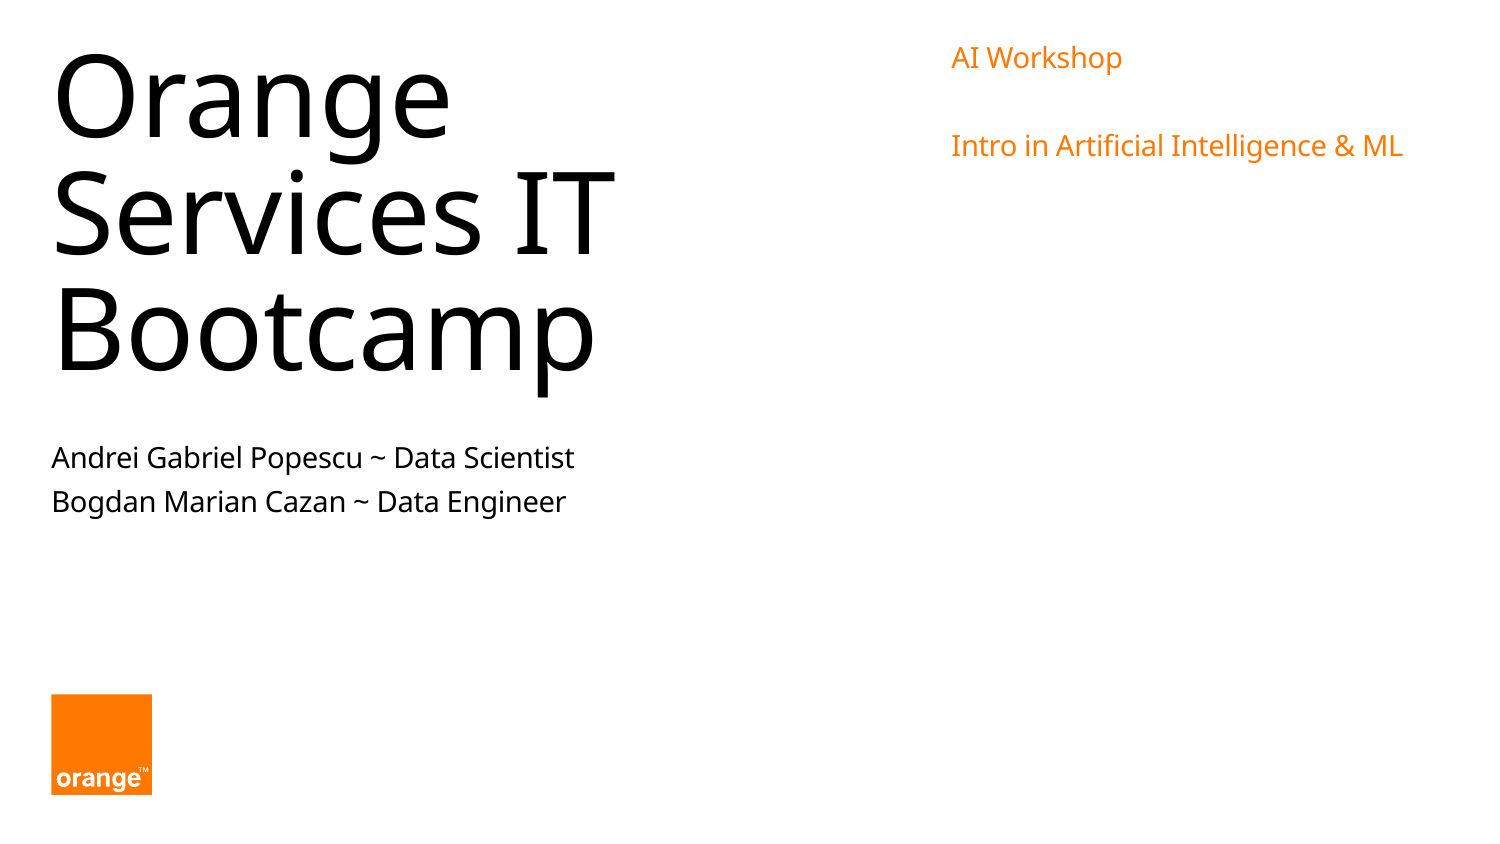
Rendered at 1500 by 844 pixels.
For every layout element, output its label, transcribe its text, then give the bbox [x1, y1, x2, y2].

subtitle Andrei Gabriel Popescu ~ Data Scientist Bogdan Marian Cazan ~ Data Engineer [51, 443, 844, 603]
list AI Workshop Intro in Artificial Intelligence & ML [951, 43, 1449, 603]
title Orange Services IT Bootcamp [51, 43, 844, 422]
